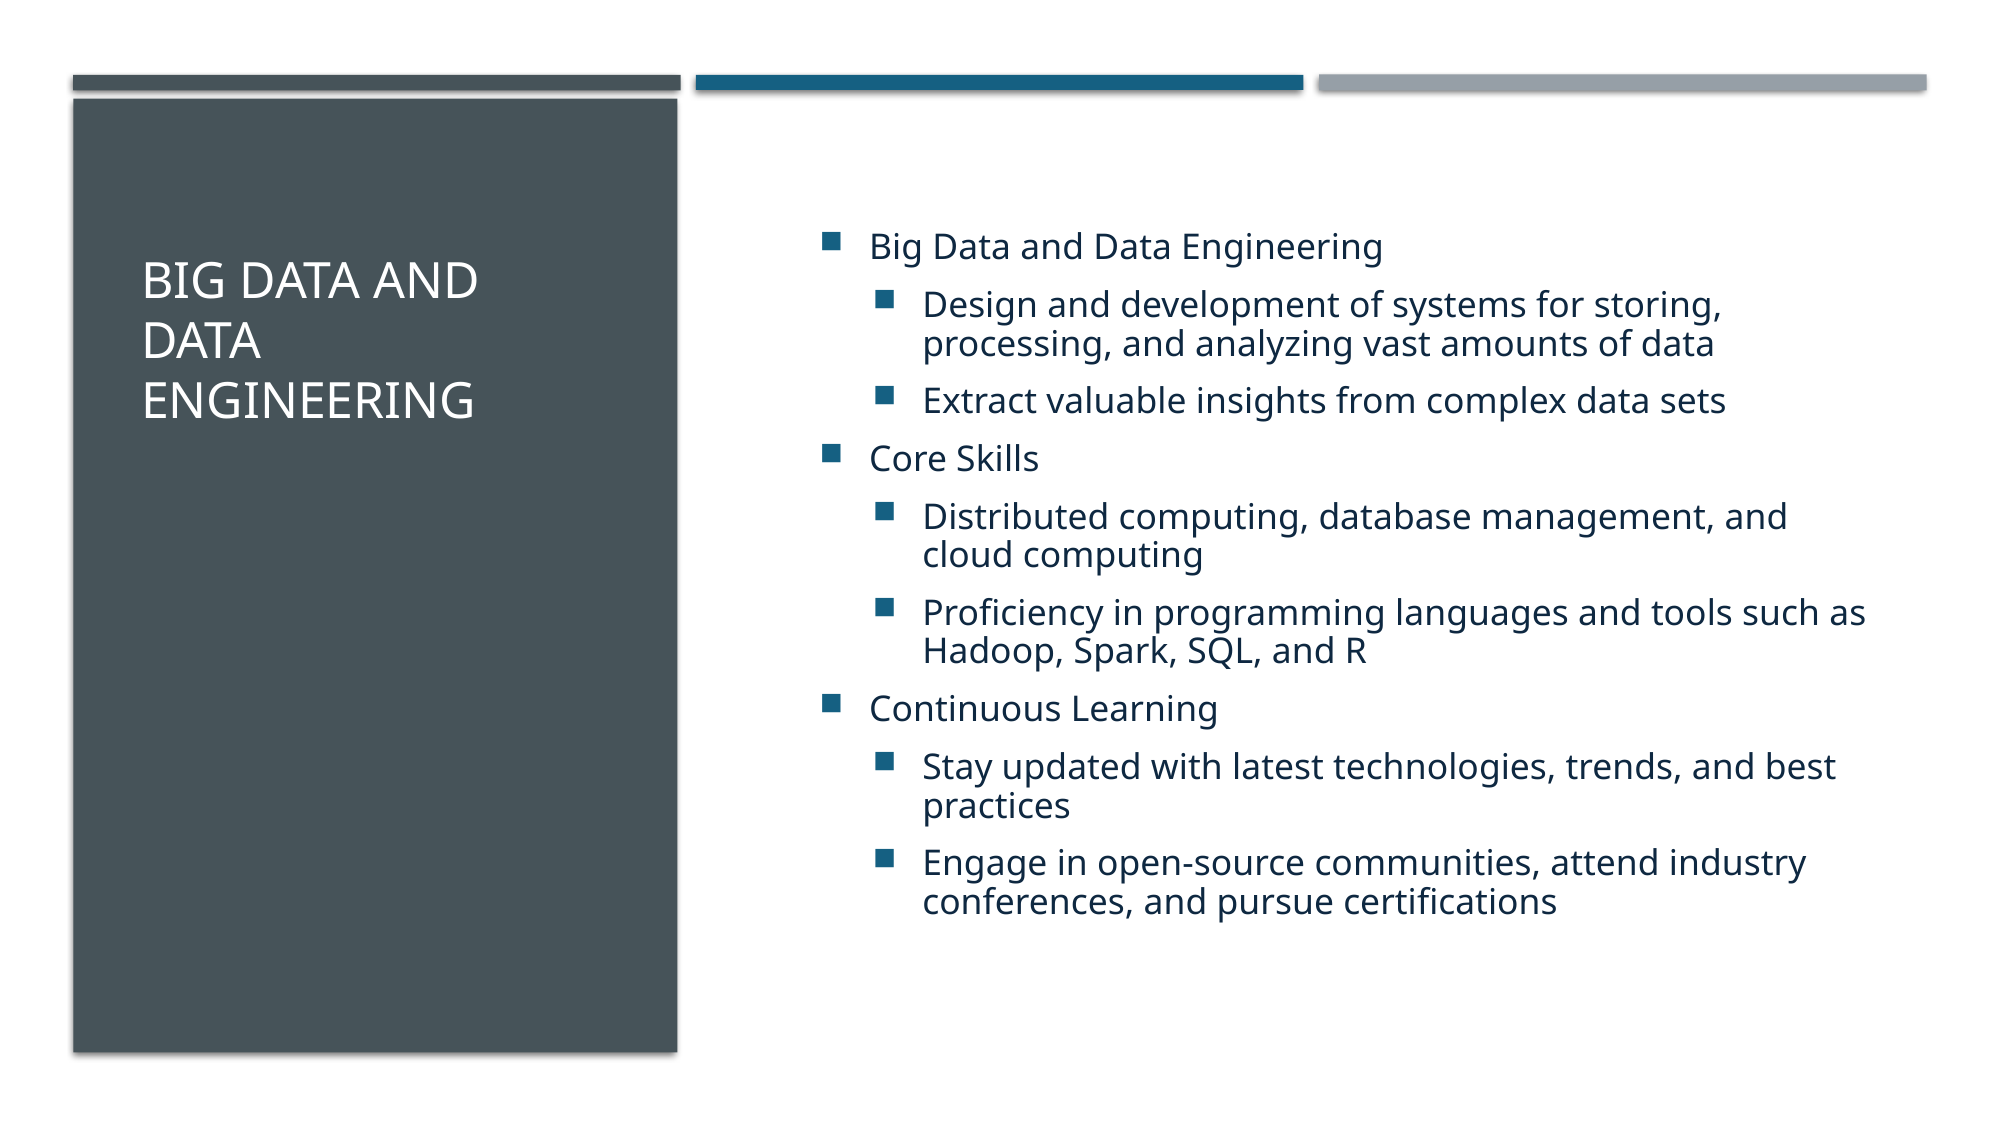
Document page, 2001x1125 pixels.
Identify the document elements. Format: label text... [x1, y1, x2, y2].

title Big Data and Data Engineering [125, 153, 624, 436]
list Big Data and Data Engineering Design and development of systems for storing, processing, and analyzing vast amounts of data Extract valuable insights from complex data sets Core Skills Distributed computing, database management, and cloud computing Proficiency in programming languages and tools such as Hadoop, Spark, SQL, and R Continuous Learning Stay updated with latest technologies, trends, and best practices Engage in open-source communities, attend industry conferences, and pursue certifications [803, 193, 1895, 958]
